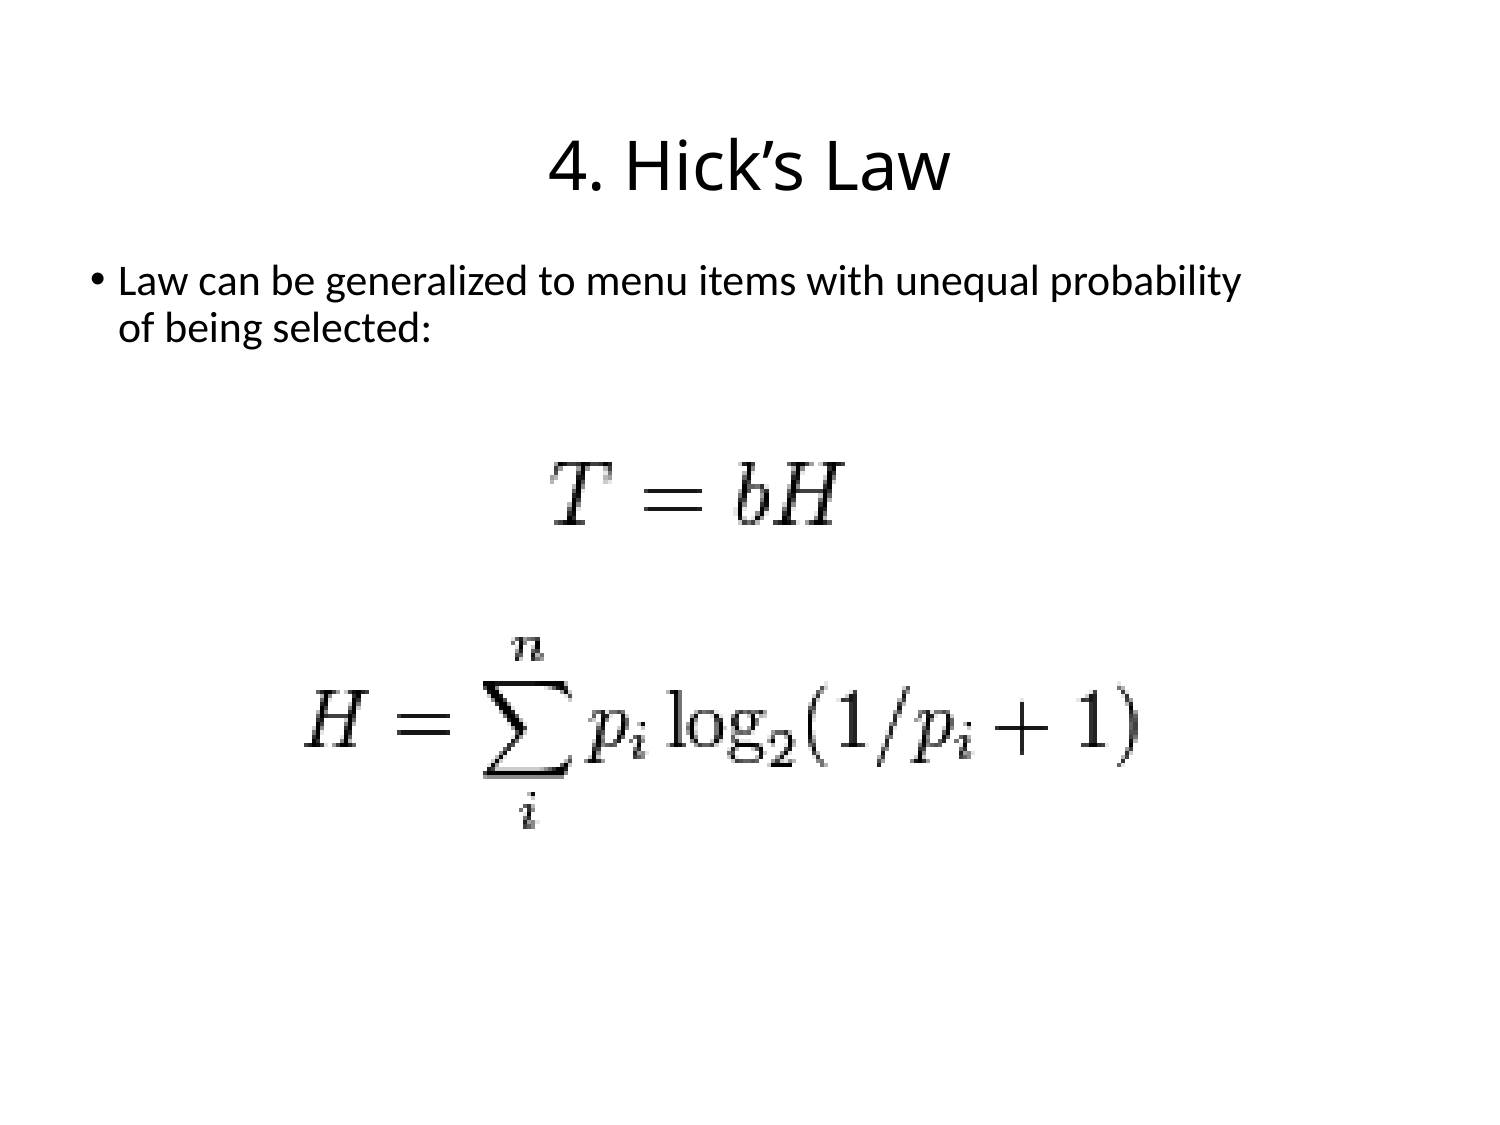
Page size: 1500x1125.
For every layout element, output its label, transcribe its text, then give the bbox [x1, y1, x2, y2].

picture [299, 637, 1138, 829]
list Law can be generalized to menu items with unequal probability of being selected: [75, 249, 1300, 438]
title 4. Hick’s Law [103, 59, 1397, 278]
picture [550, 462, 850, 525]
